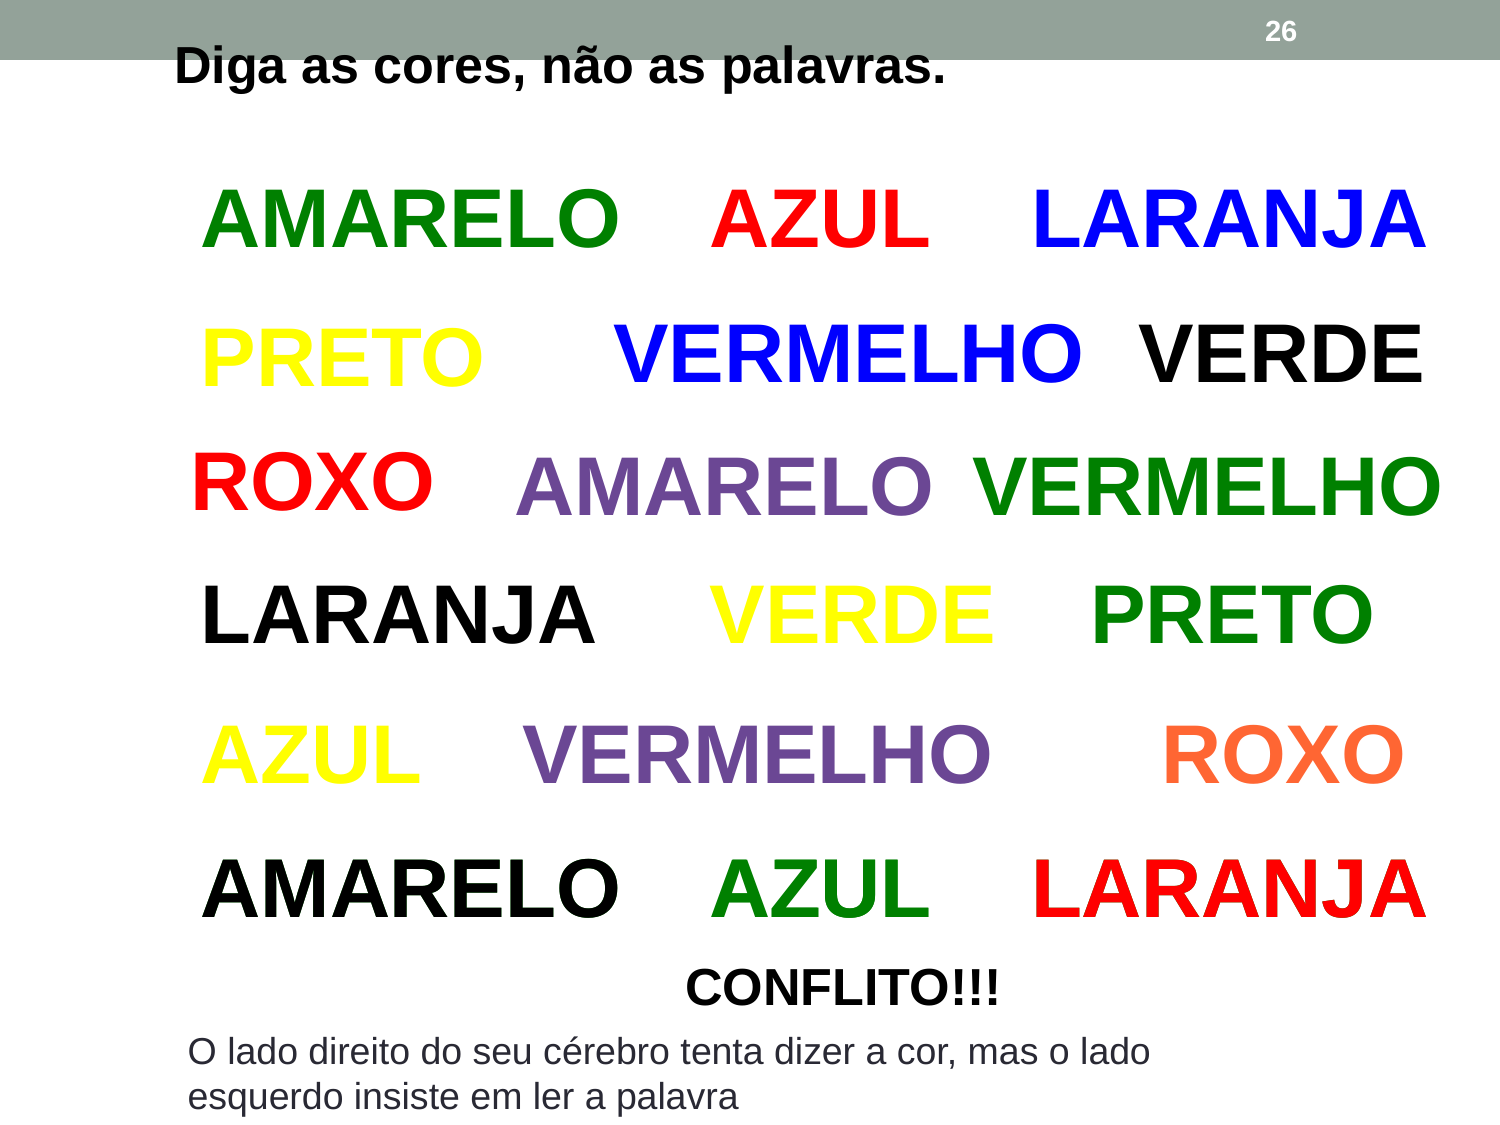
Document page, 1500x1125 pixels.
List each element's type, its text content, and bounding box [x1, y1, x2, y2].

text_box VERMELHO [958, 429, 1458, 536]
text_box [171, 133, 1458, 938]
text_box AZUL [696, 830, 946, 938]
text_box LARANJA [187, 556, 612, 664]
text_box AMARELO [501, 429, 949, 536]
text_box O lado direito do seu cérebro tenta dizer a cor, mas o lado esquerdo insiste em ler a palavra [172, 1019, 1167, 1125]
text_box LARANJA [1017, 160, 1443, 268]
text_box VERDE [696, 556, 1011, 664]
text_box CONFLITO!!! [642, 948, 1045, 1019]
text_box AMARELO [187, 160, 636, 268]
text_box PRETO [187, 299, 500, 407]
text_box VERMELHO [508, 696, 1008, 804]
text_box AZUL [696, 160, 946, 268]
slide_number 26 [1250, 3, 1425, 26]
text_box Diga as cores, não as palavras. [160, 26, 1447, 100]
text_box AZUL [187, 696, 437, 804]
text_box ROXO [176, 423, 449, 530]
text_box AMARELO [187, 830, 636, 938]
text_box PRETO [1076, 556, 1389, 664]
text_box ROXO [1147, 696, 1420, 804]
text_box VERDE [1125, 295, 1439, 402]
text_box LARANJA [1017, 830, 1443, 938]
text_box VERMELHO [600, 295, 1099, 402]
